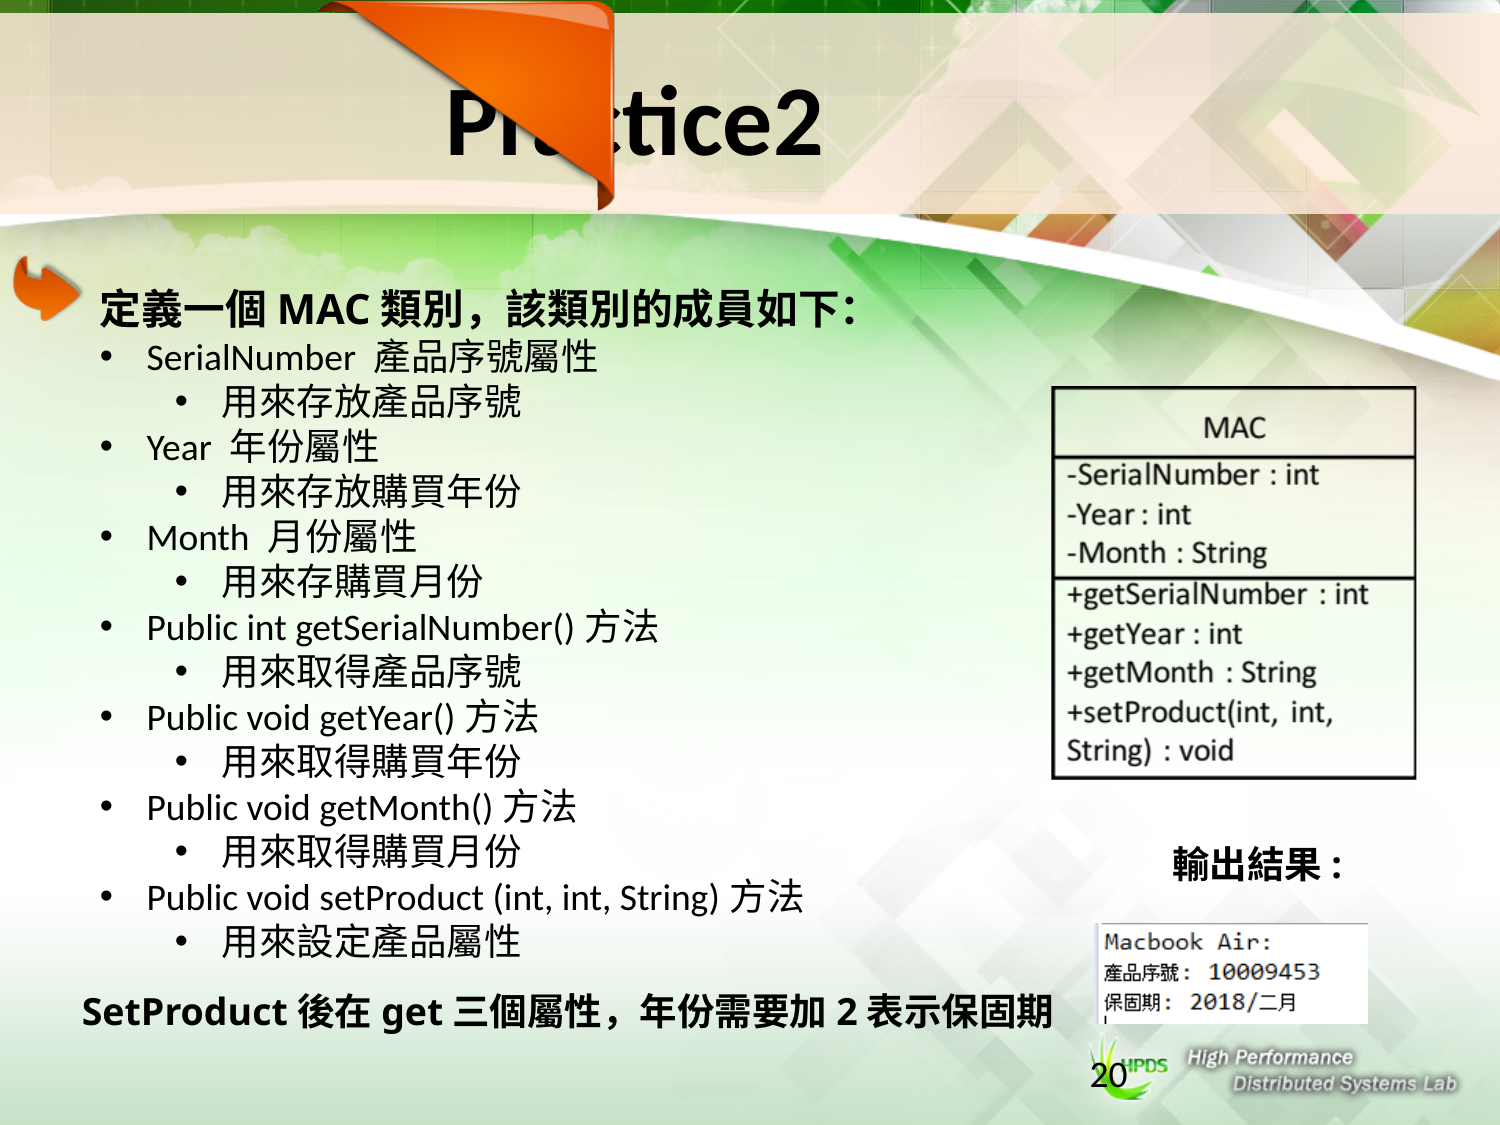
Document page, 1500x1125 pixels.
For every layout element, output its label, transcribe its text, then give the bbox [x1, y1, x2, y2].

text_box <編號> [1074, 1042, 1425, 1103]
text_box [0, 11, 301, 216]
picture [0, 0, 1500, 1125]
text_box SetProduct後在get三個屬性，年份需要加2表示保固期 [67, 980, 1063, 1040]
text_box Practice2 [626, 48, 840, 183]
text_box 定義一個MAC類別，該類別的成員如下： SerialNumber 產品序號屬性 用來存放產品序號 Year 年份屬性 用來存放購買年份 Month 月份屬性 用來存購買月份 Public int getSerialNumber()方法 用來取得產品序號 Public void getYear()方法 用來取得購買年份 Public void getMonth()方法 用來取得購買月份 Public void setProduct (int, int, String)方法 用來設定產品屬性 [85, 275, 1435, 1000]
text_box [626, 11, 1500, 216]
